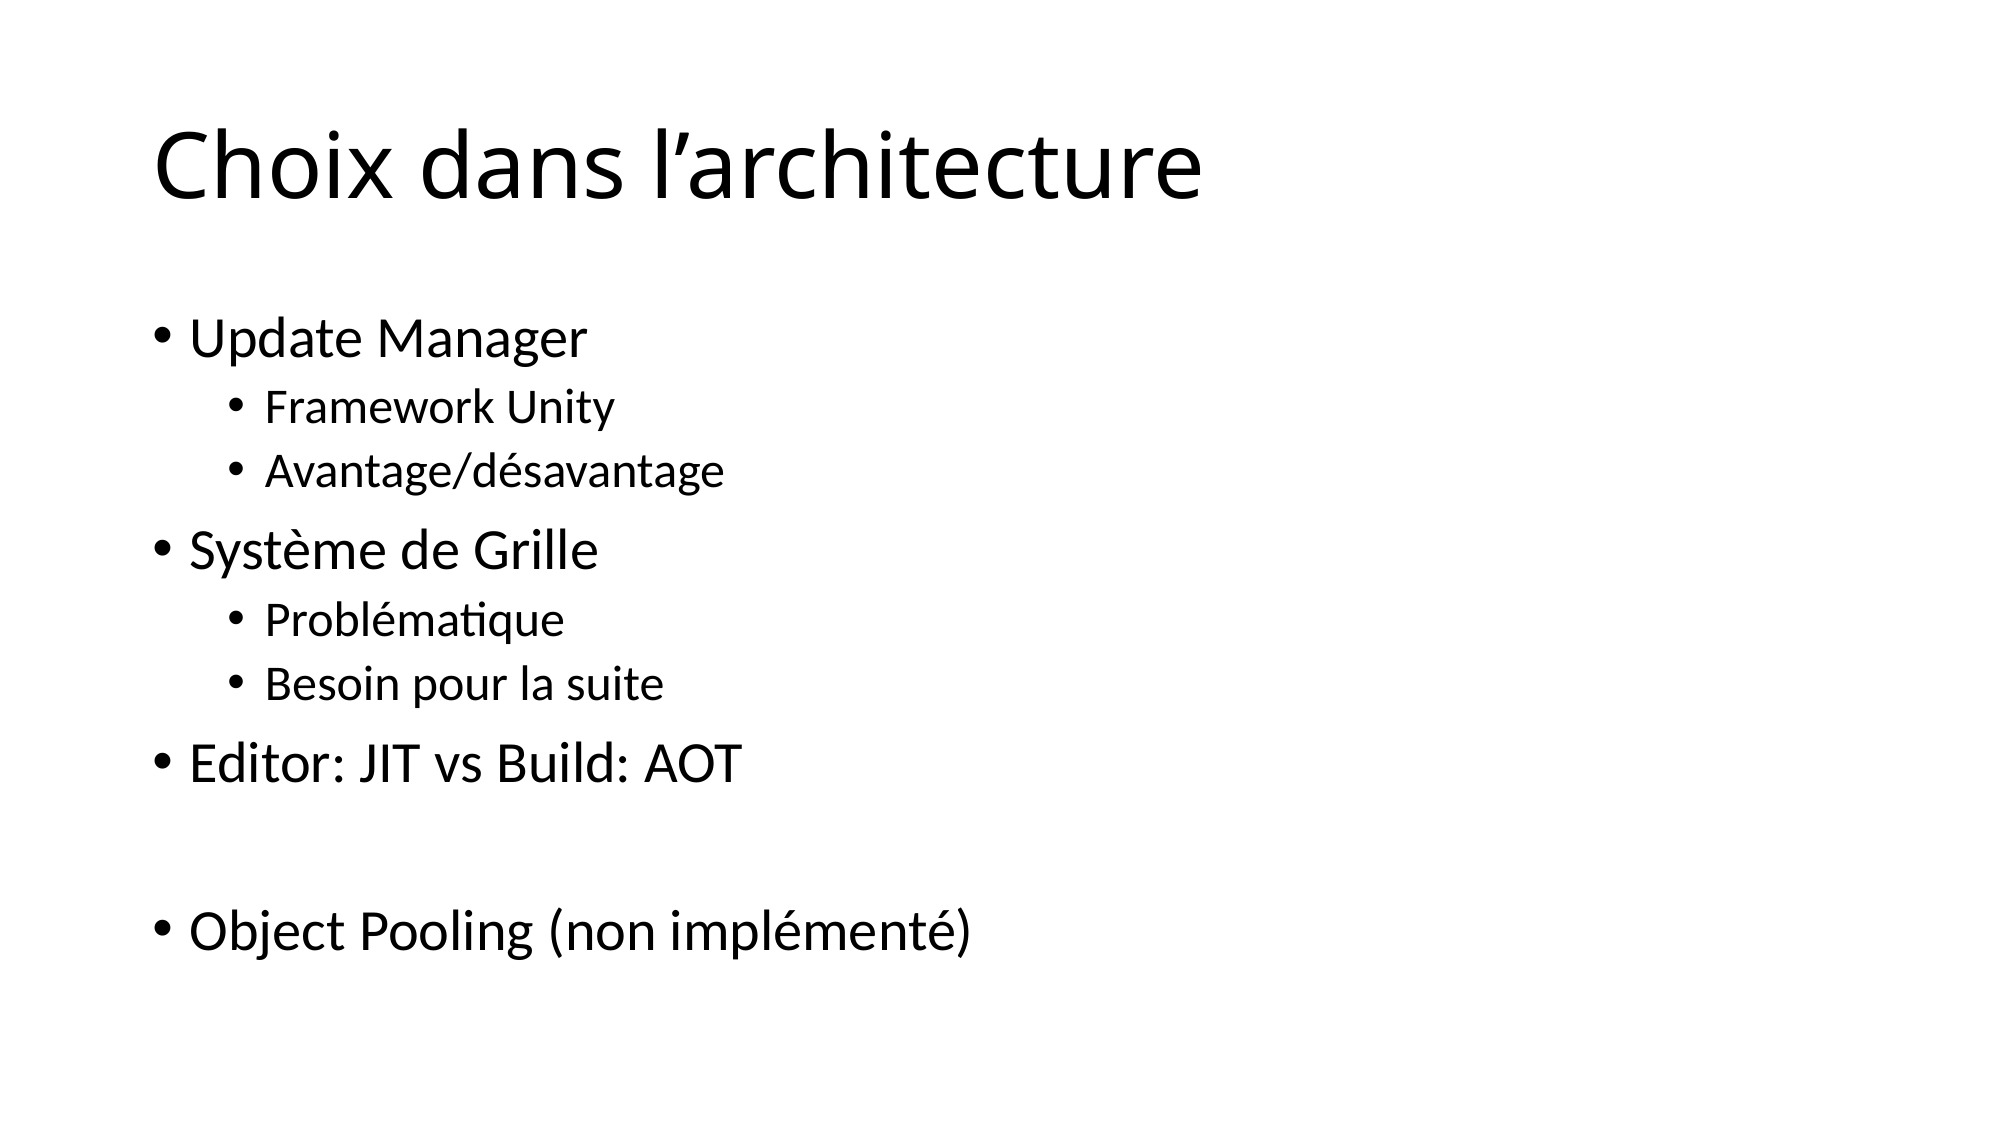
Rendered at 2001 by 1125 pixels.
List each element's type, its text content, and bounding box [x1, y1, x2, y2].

title Choix dans l’architecture [137, 59, 1863, 278]
list Update Manager Framework Unity Avantage/désavantage Système de Grille Problématique Besoin pour la suite Editor: JIT vs Build: AOT Object Pooling (non implémenté) [137, 299, 1863, 1014]
